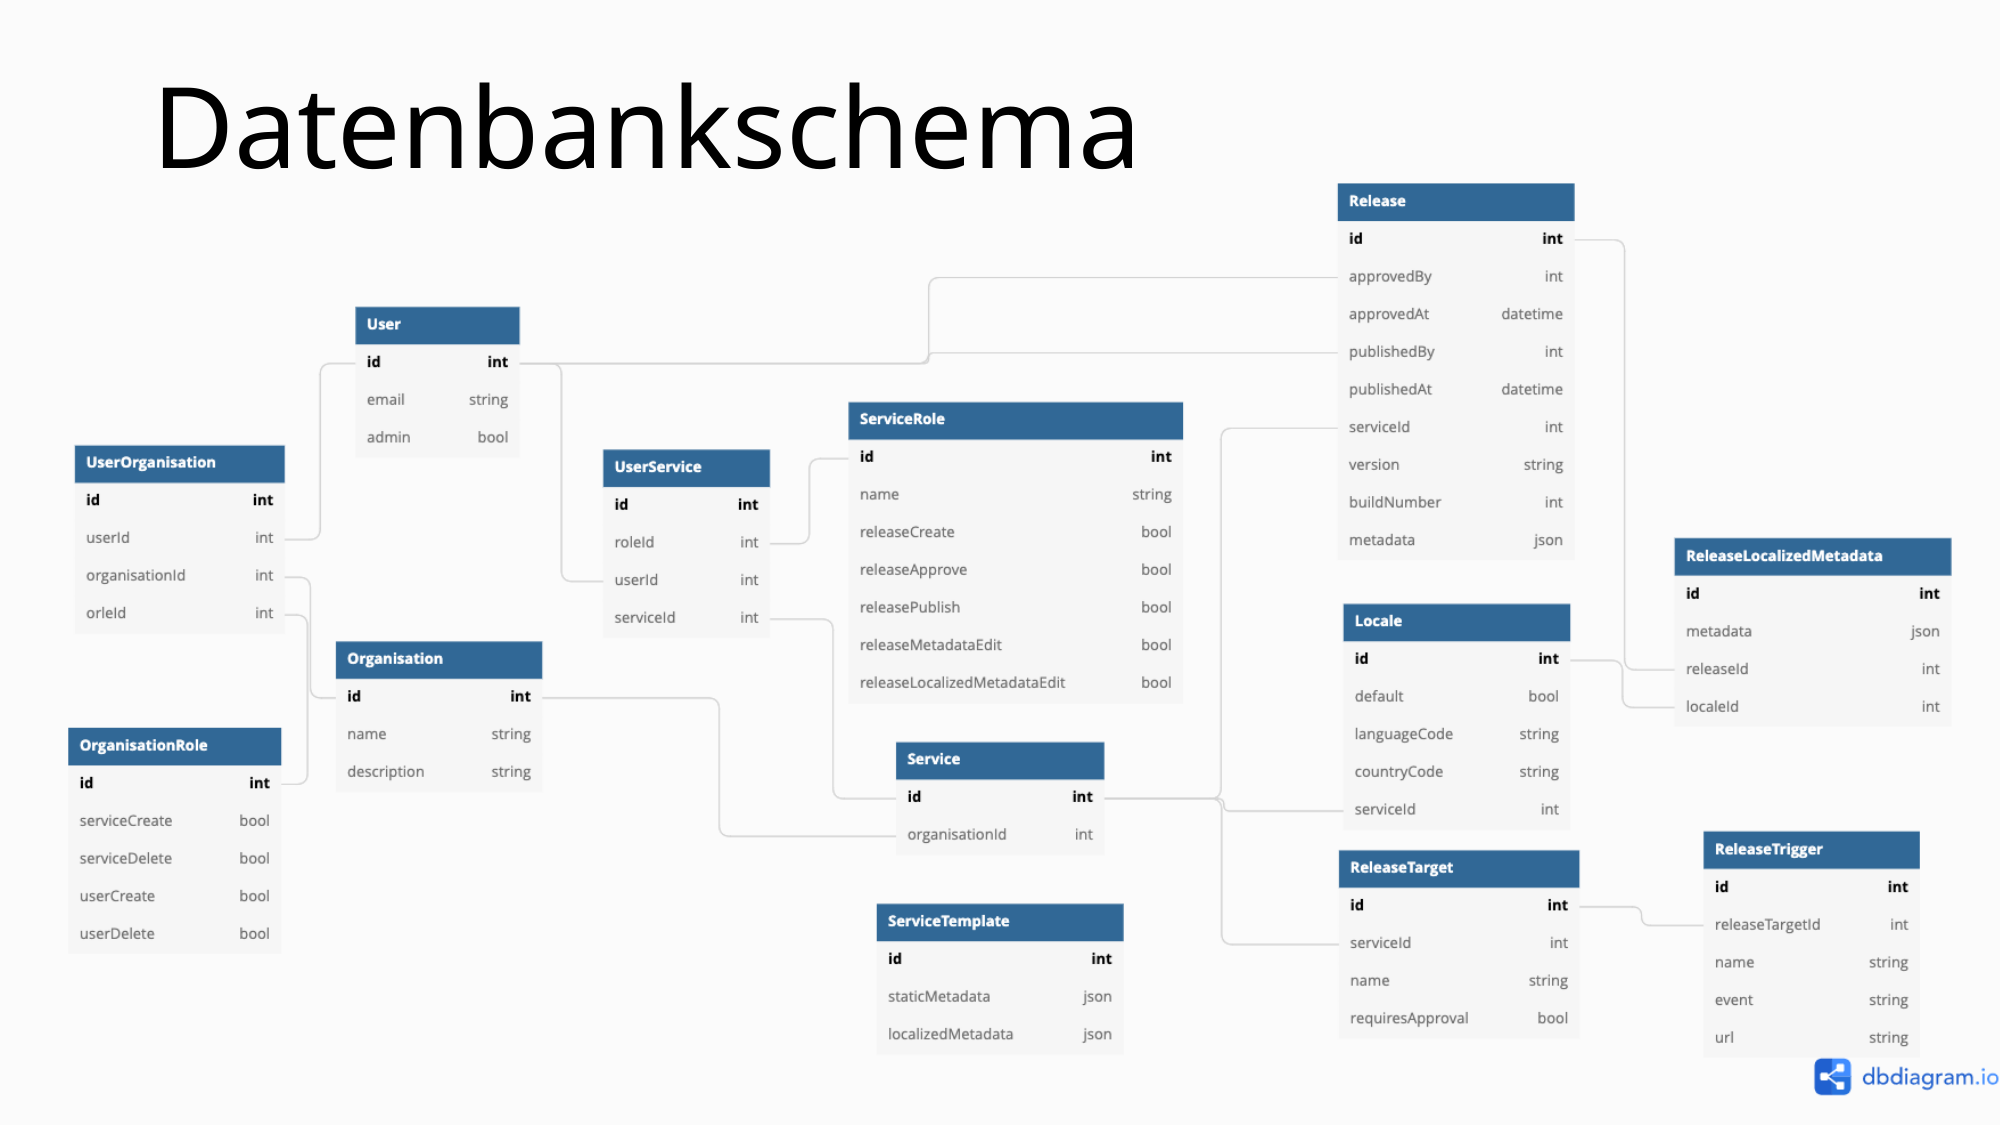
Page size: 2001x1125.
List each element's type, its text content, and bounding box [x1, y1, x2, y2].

title Datenbankschema [137, 47, 1863, 115]
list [0, 115, 2000, 1125]
